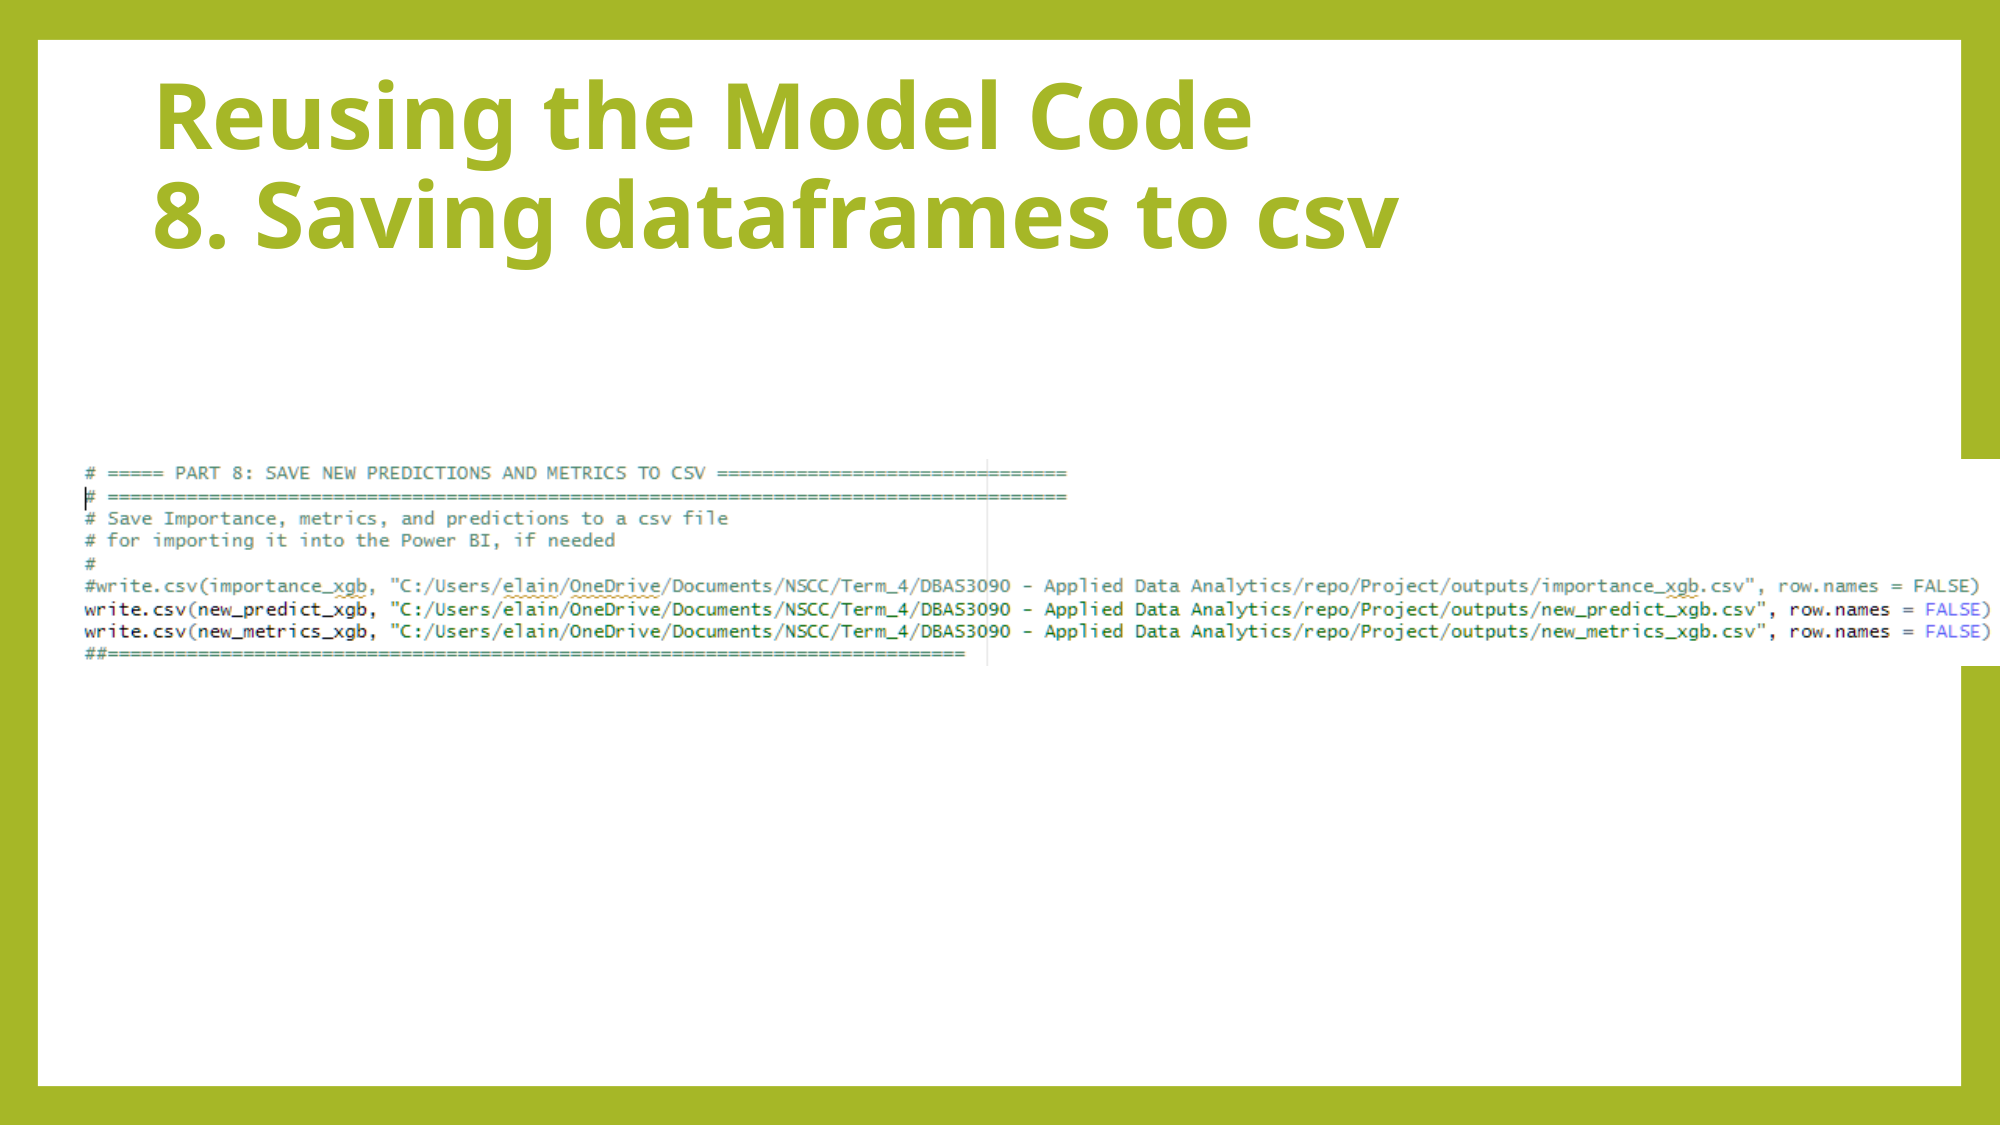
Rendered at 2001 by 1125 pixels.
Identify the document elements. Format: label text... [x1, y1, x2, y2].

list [81, 459, 2000, 666]
title Reusing the Model Code 8. Saving dataframes to csv [137, 54, 1935, 295]
